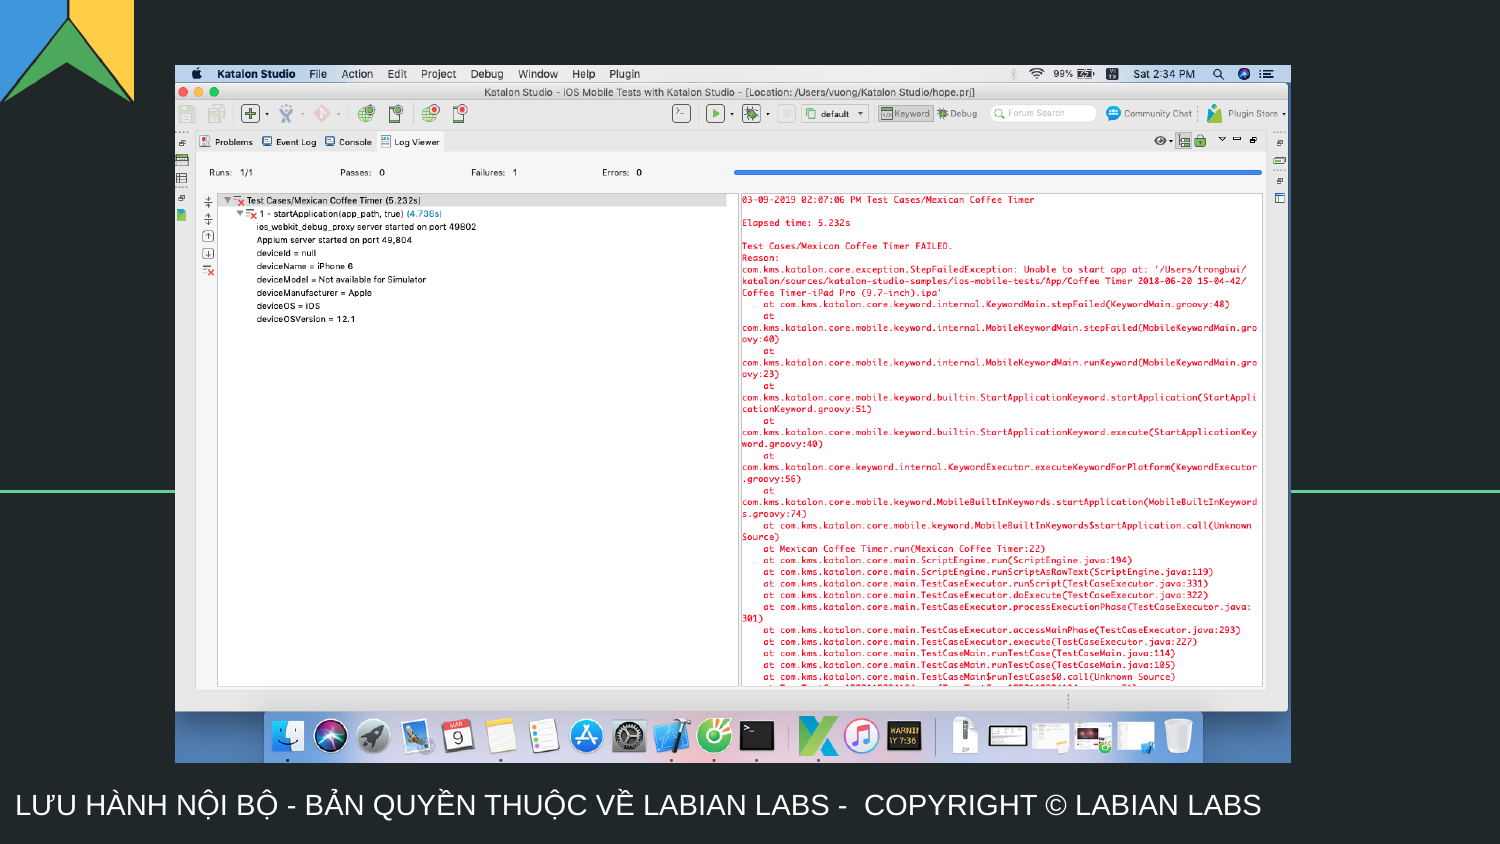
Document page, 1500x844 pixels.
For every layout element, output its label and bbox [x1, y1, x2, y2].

picture [174, 65, 1291, 763]
picture [0, 0, 134, 102]
